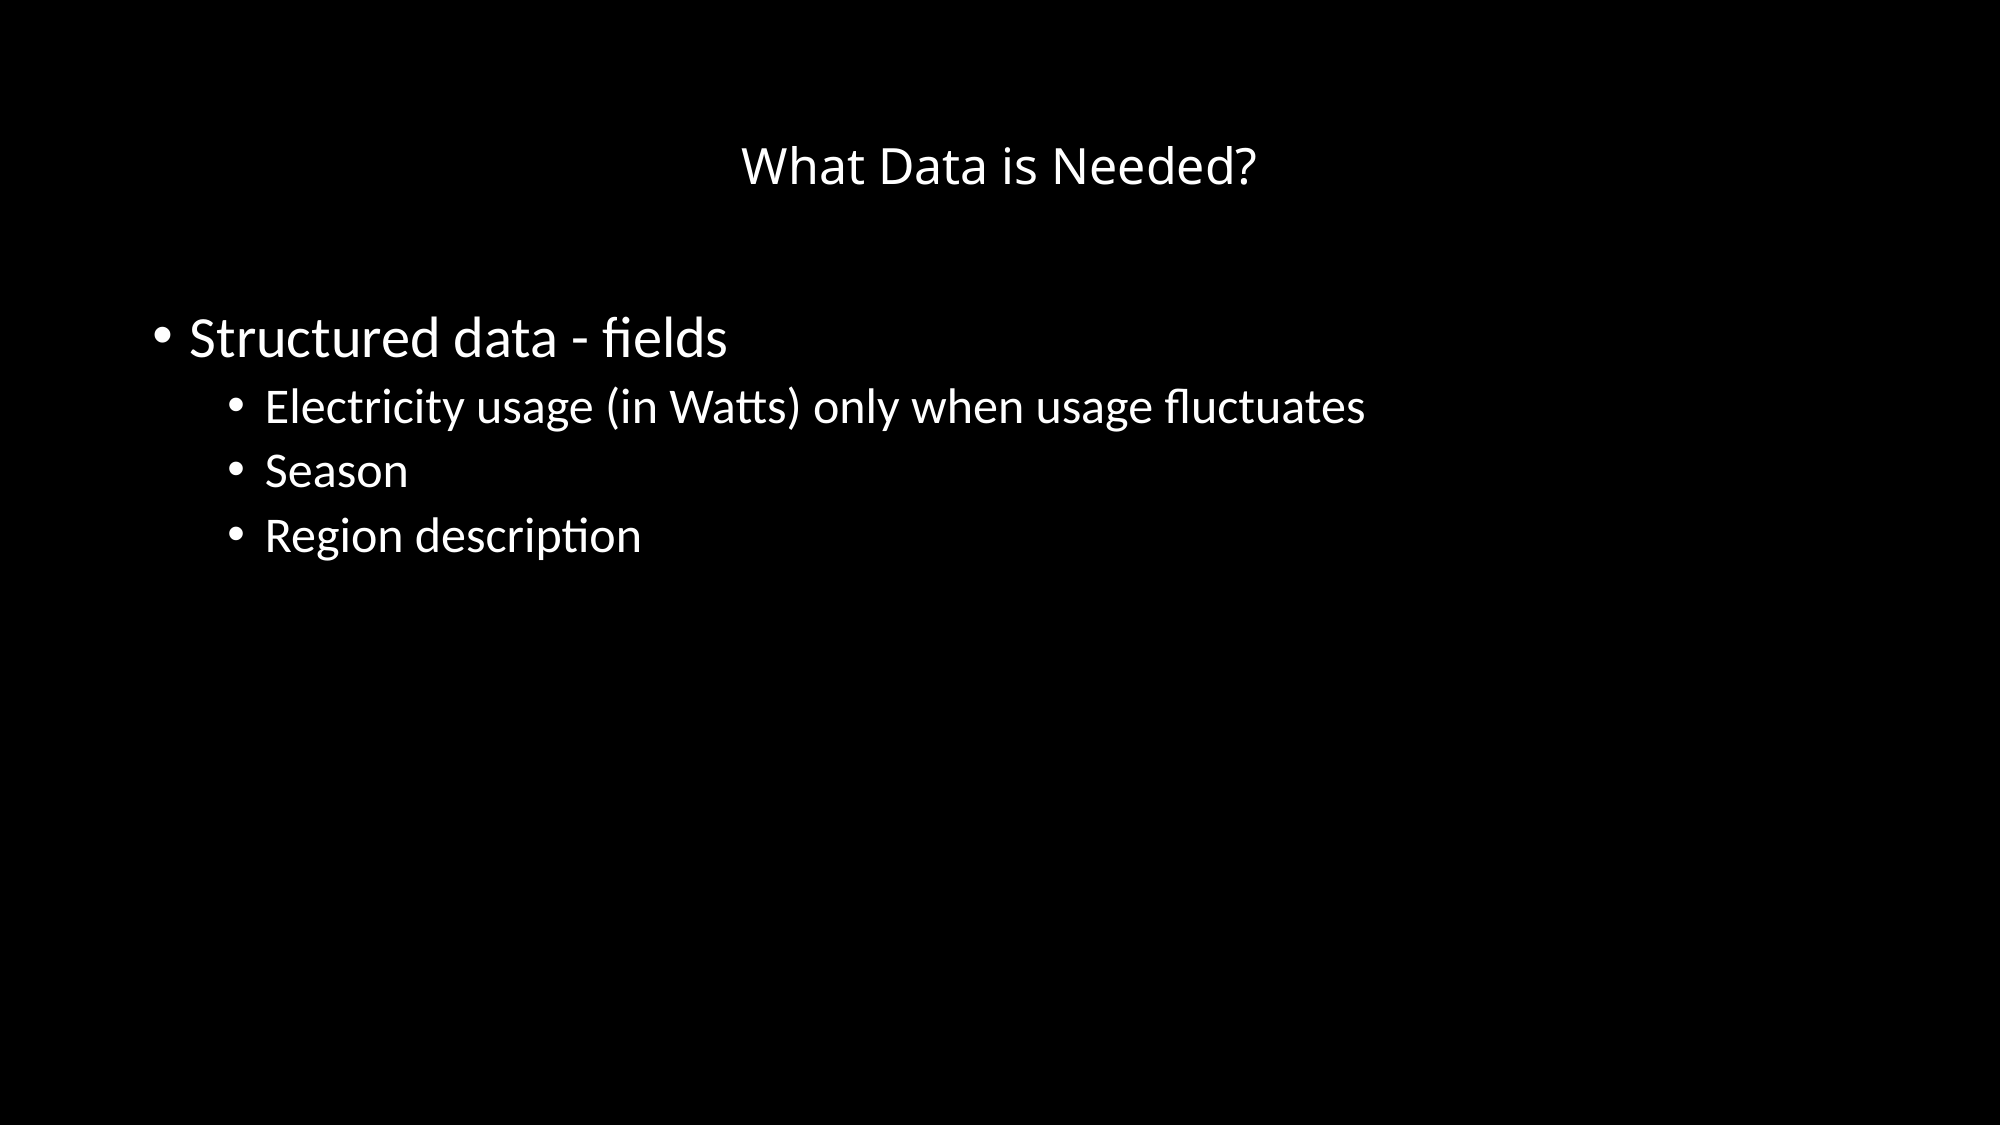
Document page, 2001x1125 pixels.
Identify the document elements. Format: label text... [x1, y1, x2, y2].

list Structured data - fields Electricity usage (in Watts) only when usage fluctuates Season Region description [137, 299, 1863, 1014]
title What Data is Needed? [137, 59, 1863, 278]
